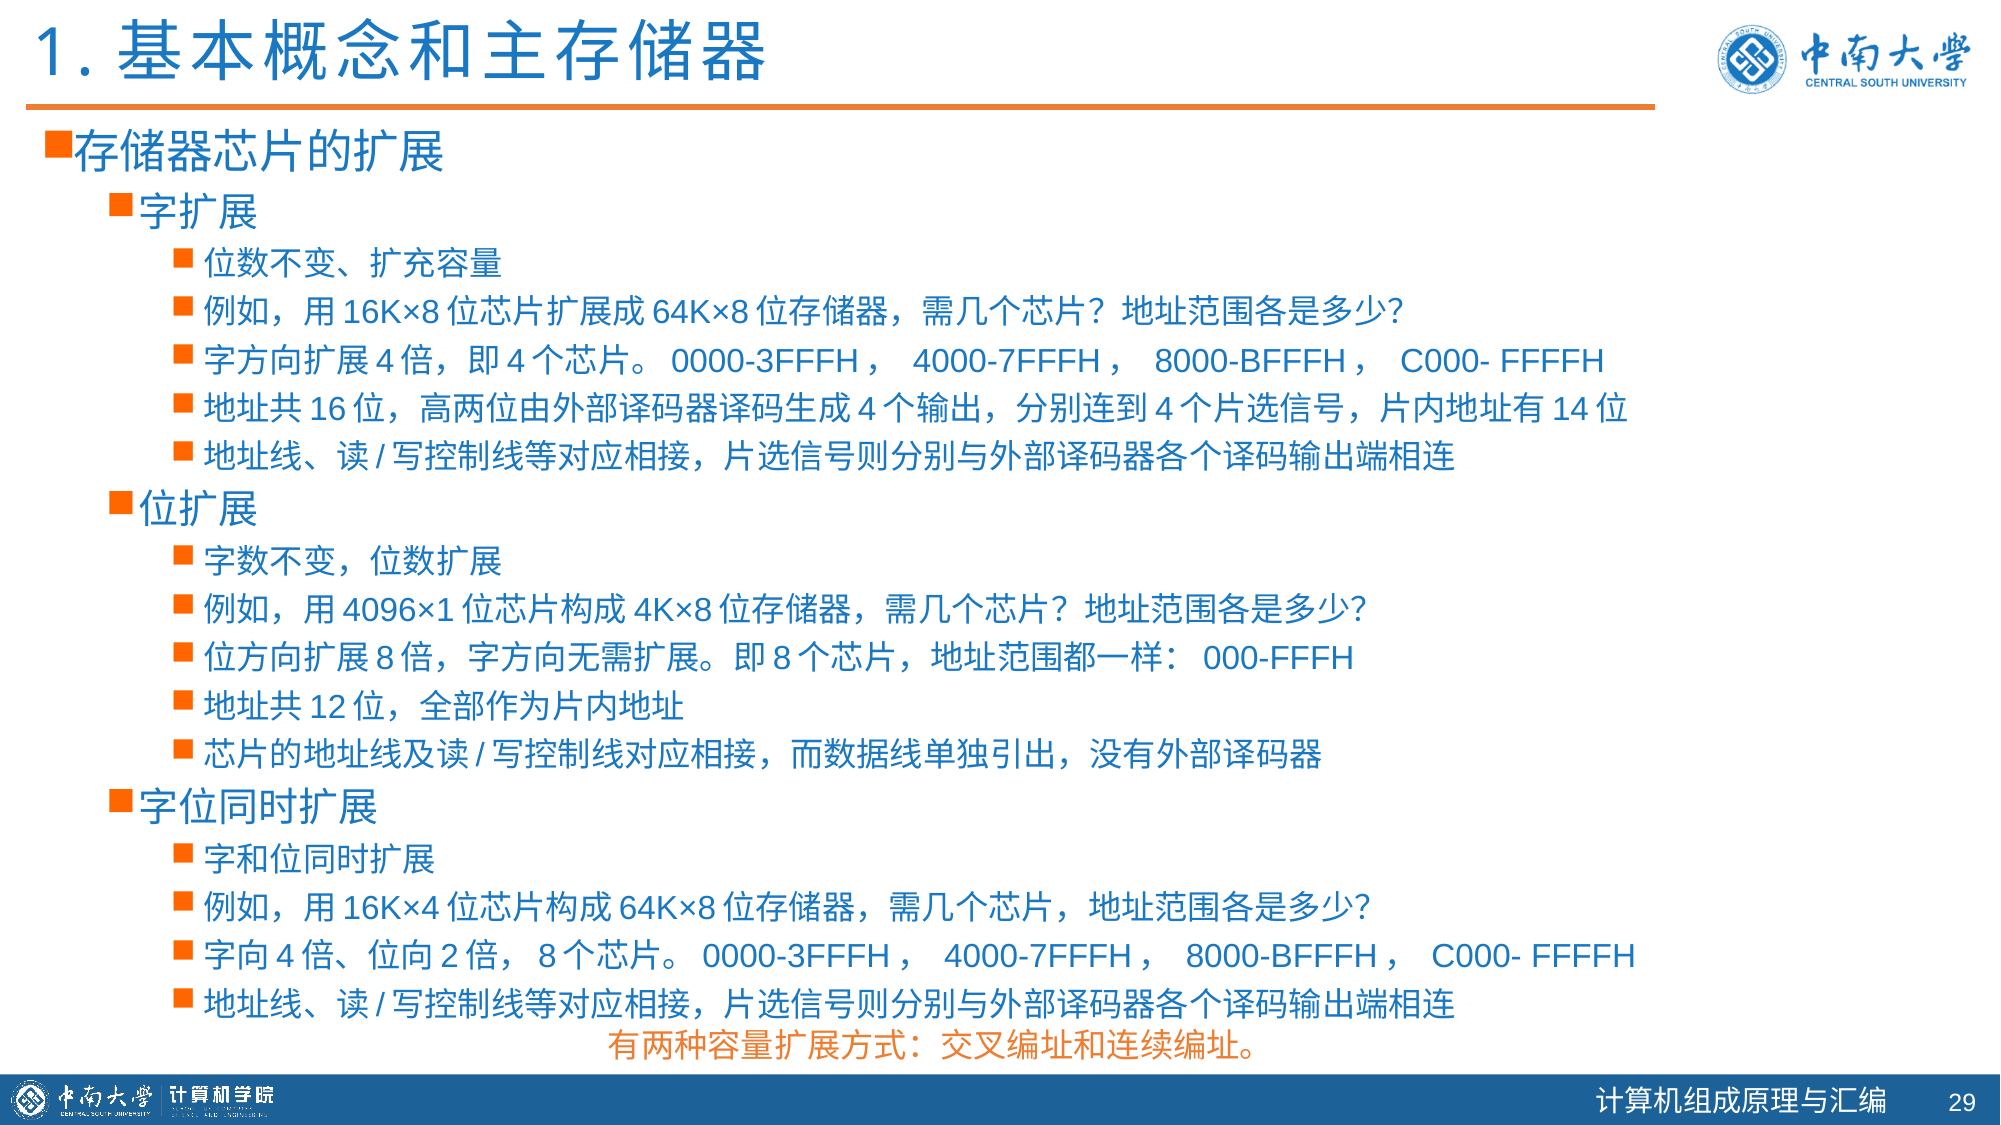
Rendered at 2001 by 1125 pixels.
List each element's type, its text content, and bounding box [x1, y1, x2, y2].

list 1.基本概念和主存储器 [17, 10, 1615, 83]
picture [1708, 19, 1982, 99]
slide_number 28 [1916, 1079, 1992, 1124]
text_box 有两种容量扩展方式：交叉编址和连续编址。 [607, 1024, 1386, 1065]
picture [0, 1080, 299, 1120]
list 存储器芯片的扩展 字扩展 位数不变、扩充容量 例如，用16K×8位芯片扩展成64K×8位存储器，需几个芯片？地址范围各是多少？ 字方向扩展4倍，即4个芯片。0000-3FFFH， 4000-7FFFH， 8000-BFFFH， C000- FFFFH 地址共16位，高两位由外部译码器译码生成4个输出，分别连到4个片选信号，片内地址有14位 地址线、读/写控制线等对应相接，片选信号则分别与外部译码器各个译码输出端相连 位扩展 字数不变，位数扩展 例如，用4096×1位芯片构成4K×8位存储器，需几个芯片？地址范围各是多少？ 位方向扩展8倍，字方向无需扩展。即8个芯片，地址范围都一样：000-FFFH 地址共12位，全部作为片内地址 芯片的地址线及读/写控制线对应相接，而数据线单独引出，没有外部译码器 字位同时扩展 字和位同时扩展 例如，用16K×4位芯片构成64K×8位存储器，需几个芯片，地址范围各是多少？ 字向4倍、位向2倍，8个芯片。0000-3FFFH， 4000-7FFFH， 8000-BFFFH， C000- FFFFH 地址线、读/写控制线等对应相接，片选信号则分别与外部译码器各个译码输出端相连 [26, 114, 1968, 1036]
